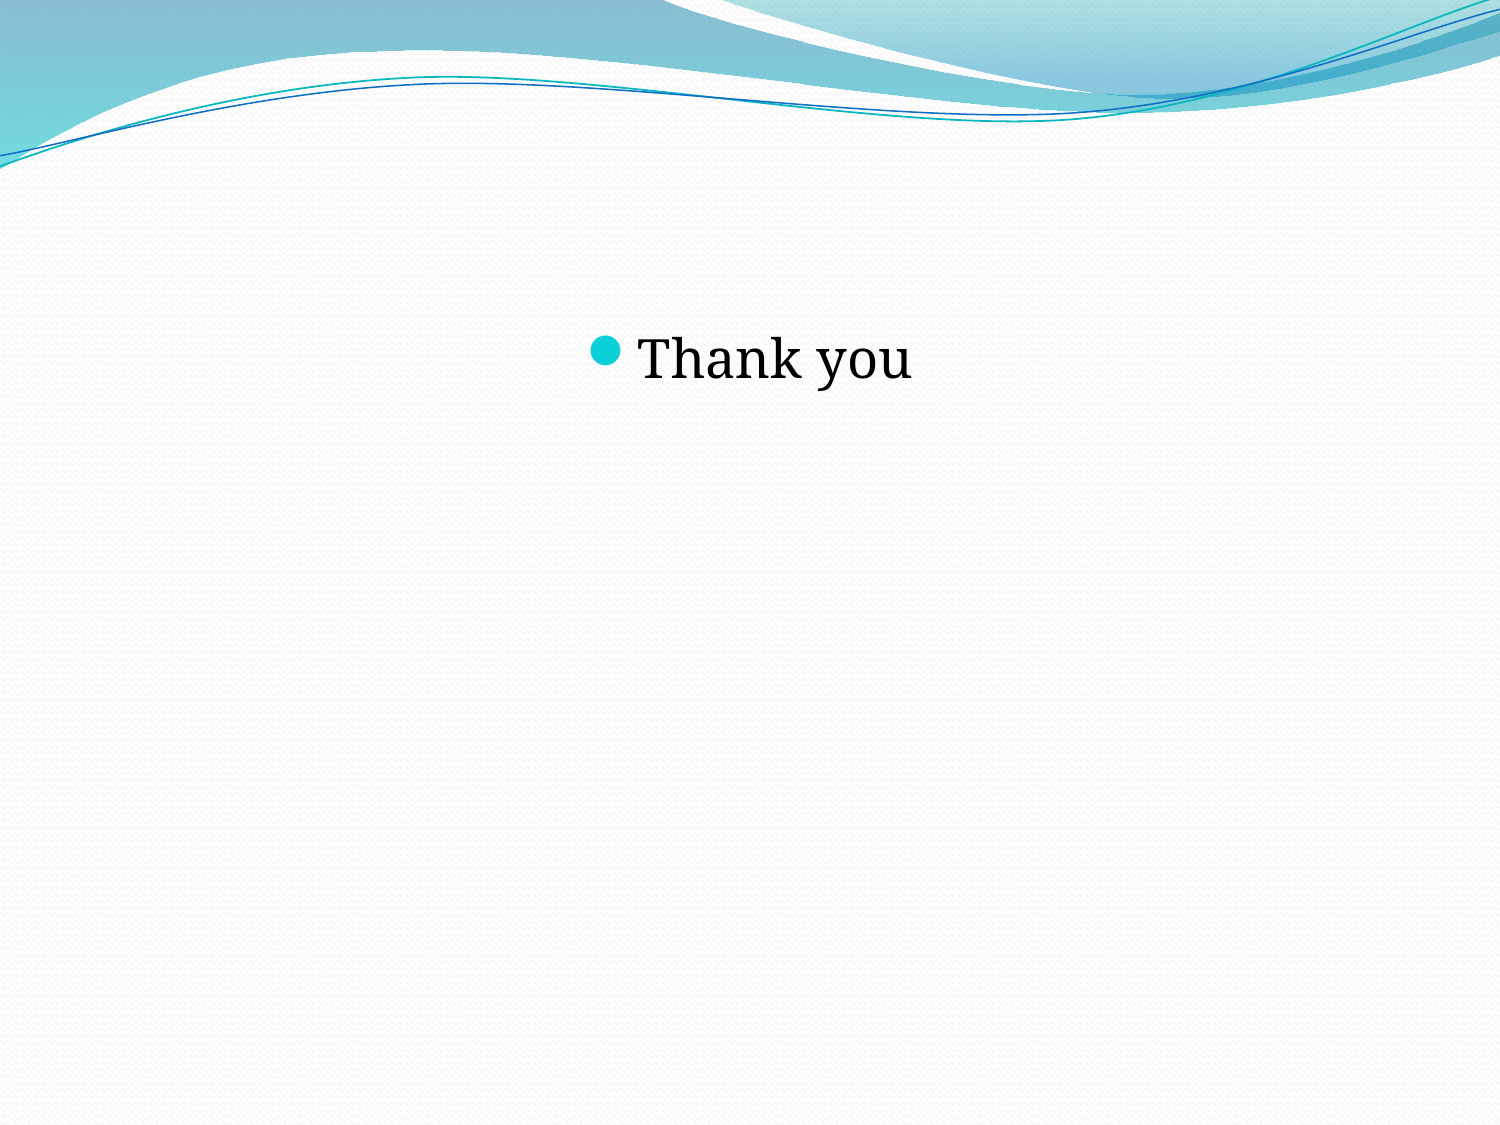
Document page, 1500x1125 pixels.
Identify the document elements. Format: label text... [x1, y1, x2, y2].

list Thank you [75, 317, 1425, 1038]
